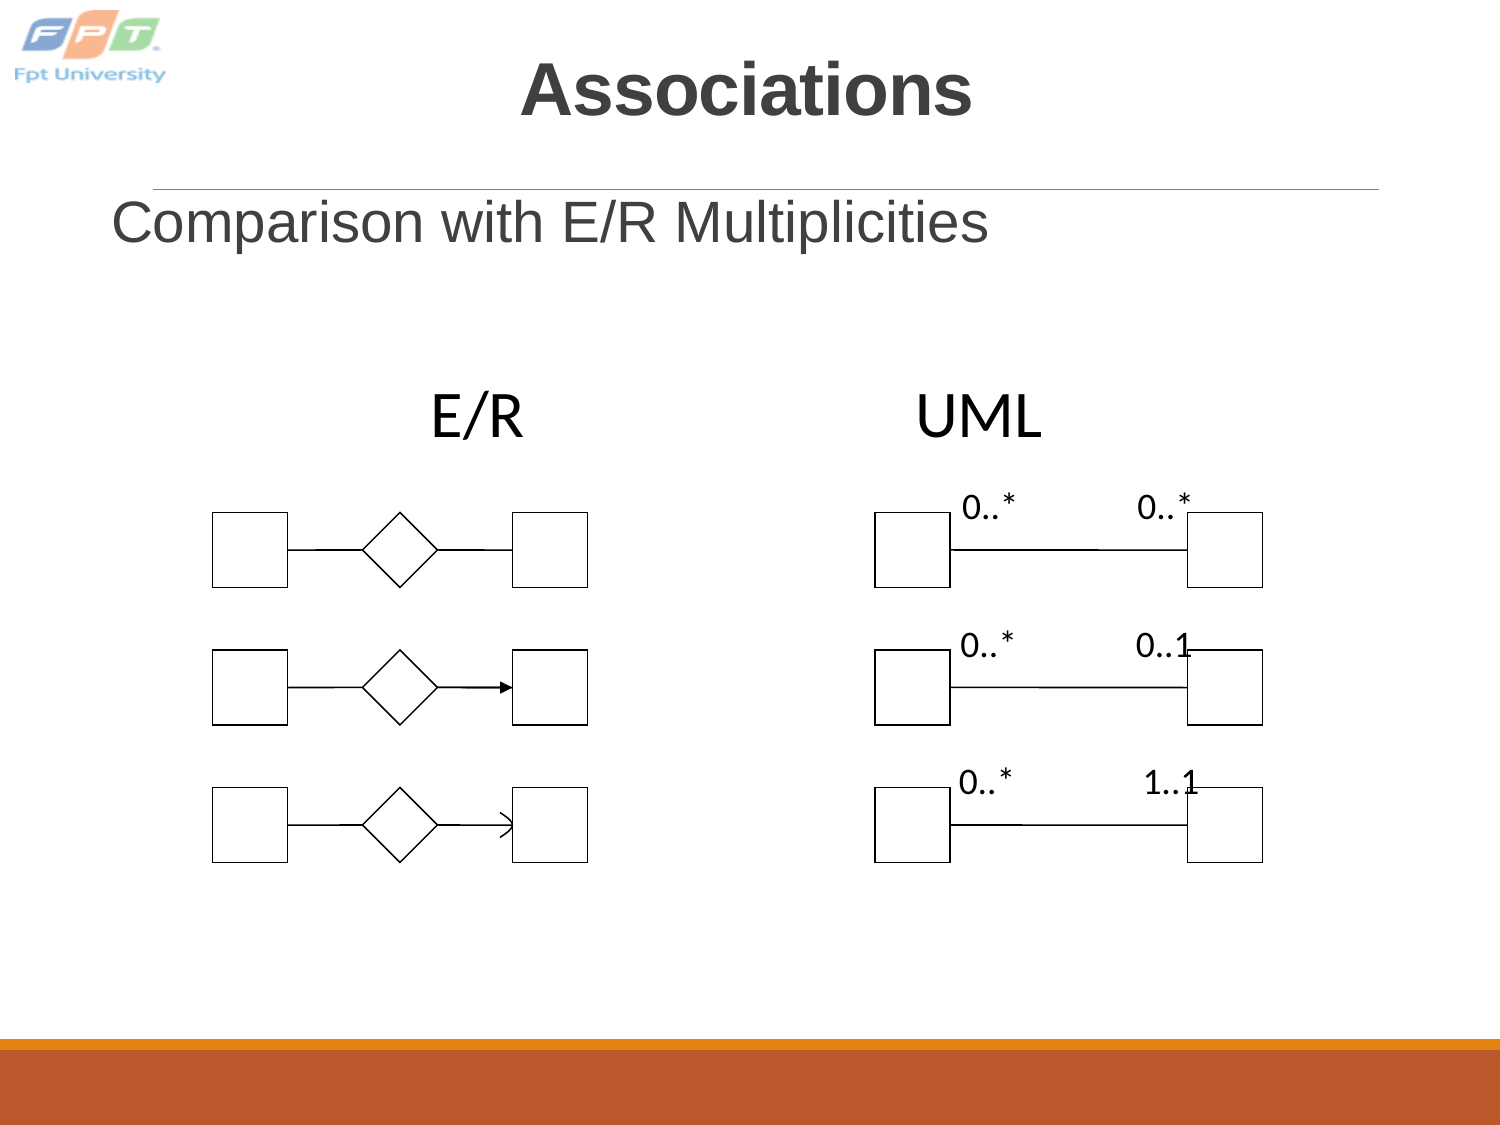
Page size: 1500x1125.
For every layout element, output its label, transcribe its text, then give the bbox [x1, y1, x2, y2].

text_box E/R UML [416, 363, 1059, 459]
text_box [211, 474, 1263, 588]
list Comparison with E/R Multiplicities [96, 185, 1399, 1017]
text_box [211, 749, 1263, 863]
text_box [211, 611, 1263, 726]
title Associations [96, 47, 1399, 185]
table_header SID [15, 10, 166, 83]
